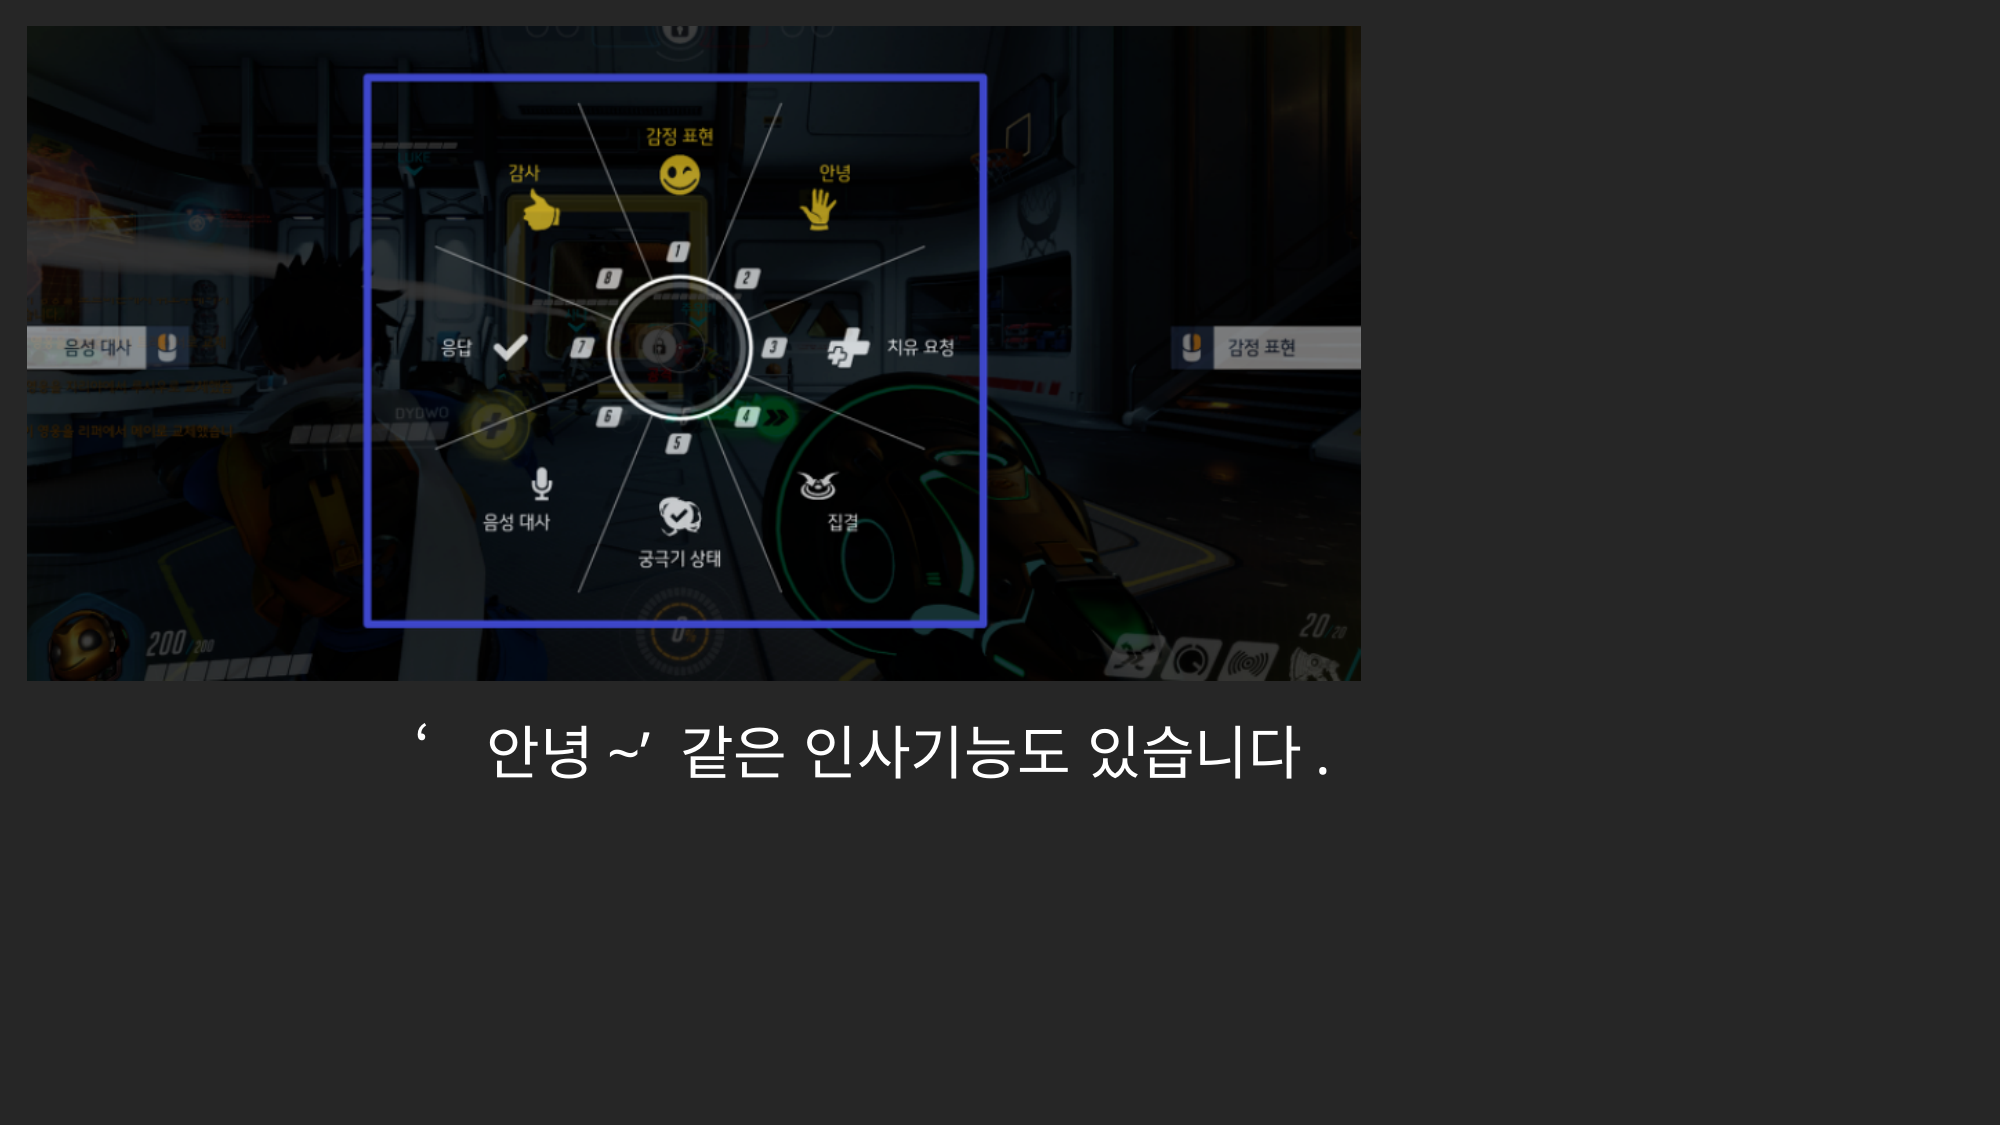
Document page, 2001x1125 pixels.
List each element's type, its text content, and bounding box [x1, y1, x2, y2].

text_box ‘안녕~’ 같은 인사기능도 있습니다. [302, 701, 1361, 794]
picture [27, 26, 1361, 681]
